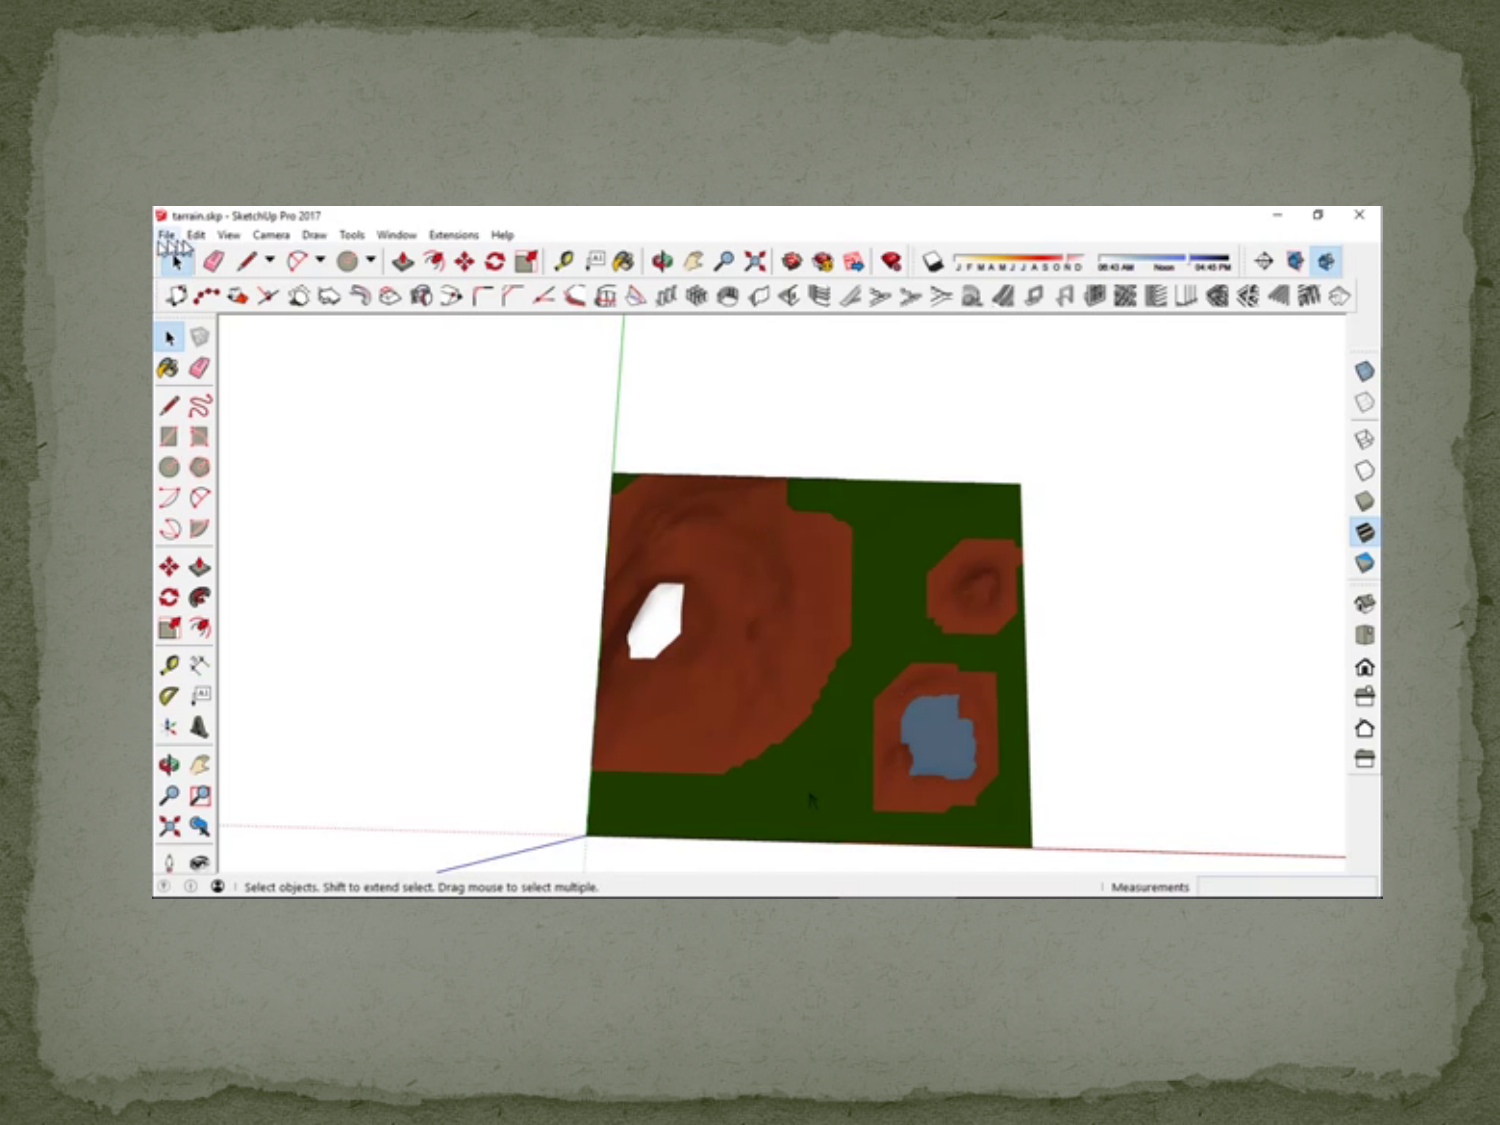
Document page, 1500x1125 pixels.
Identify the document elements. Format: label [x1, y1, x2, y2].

picture [152, 206, 1383, 899]
